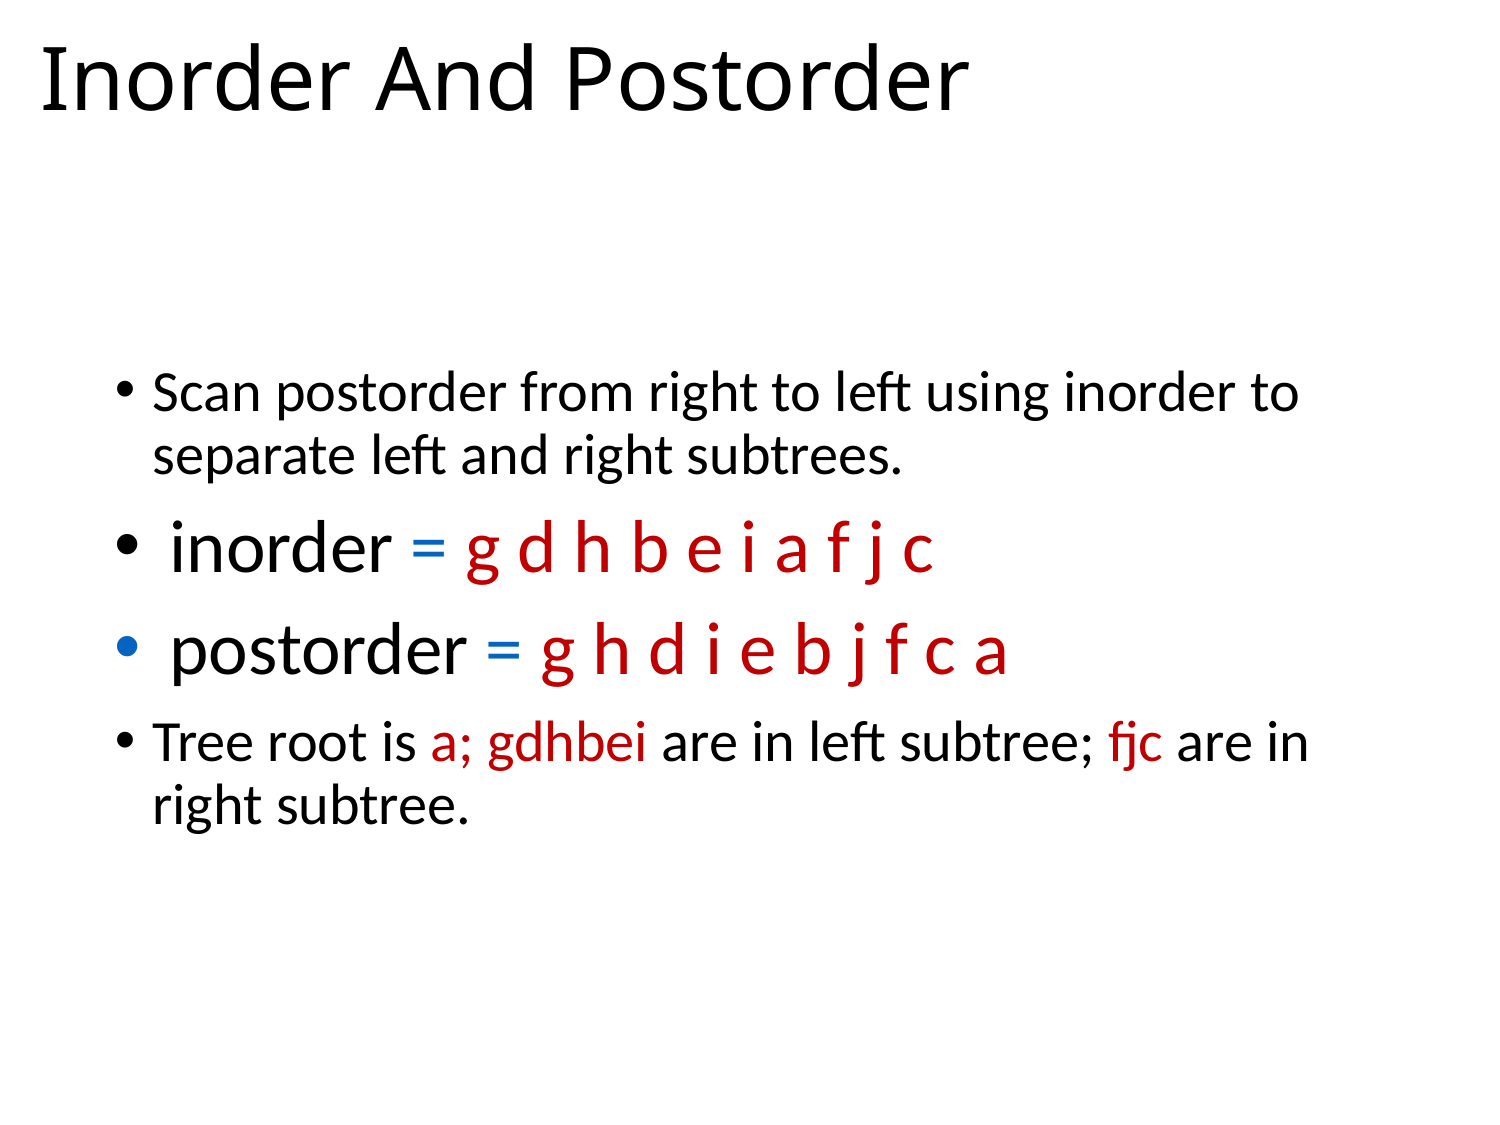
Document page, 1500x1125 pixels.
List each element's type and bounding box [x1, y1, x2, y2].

list [99, 262, 1375, 938]
title [25, 26, 1469, 138]
